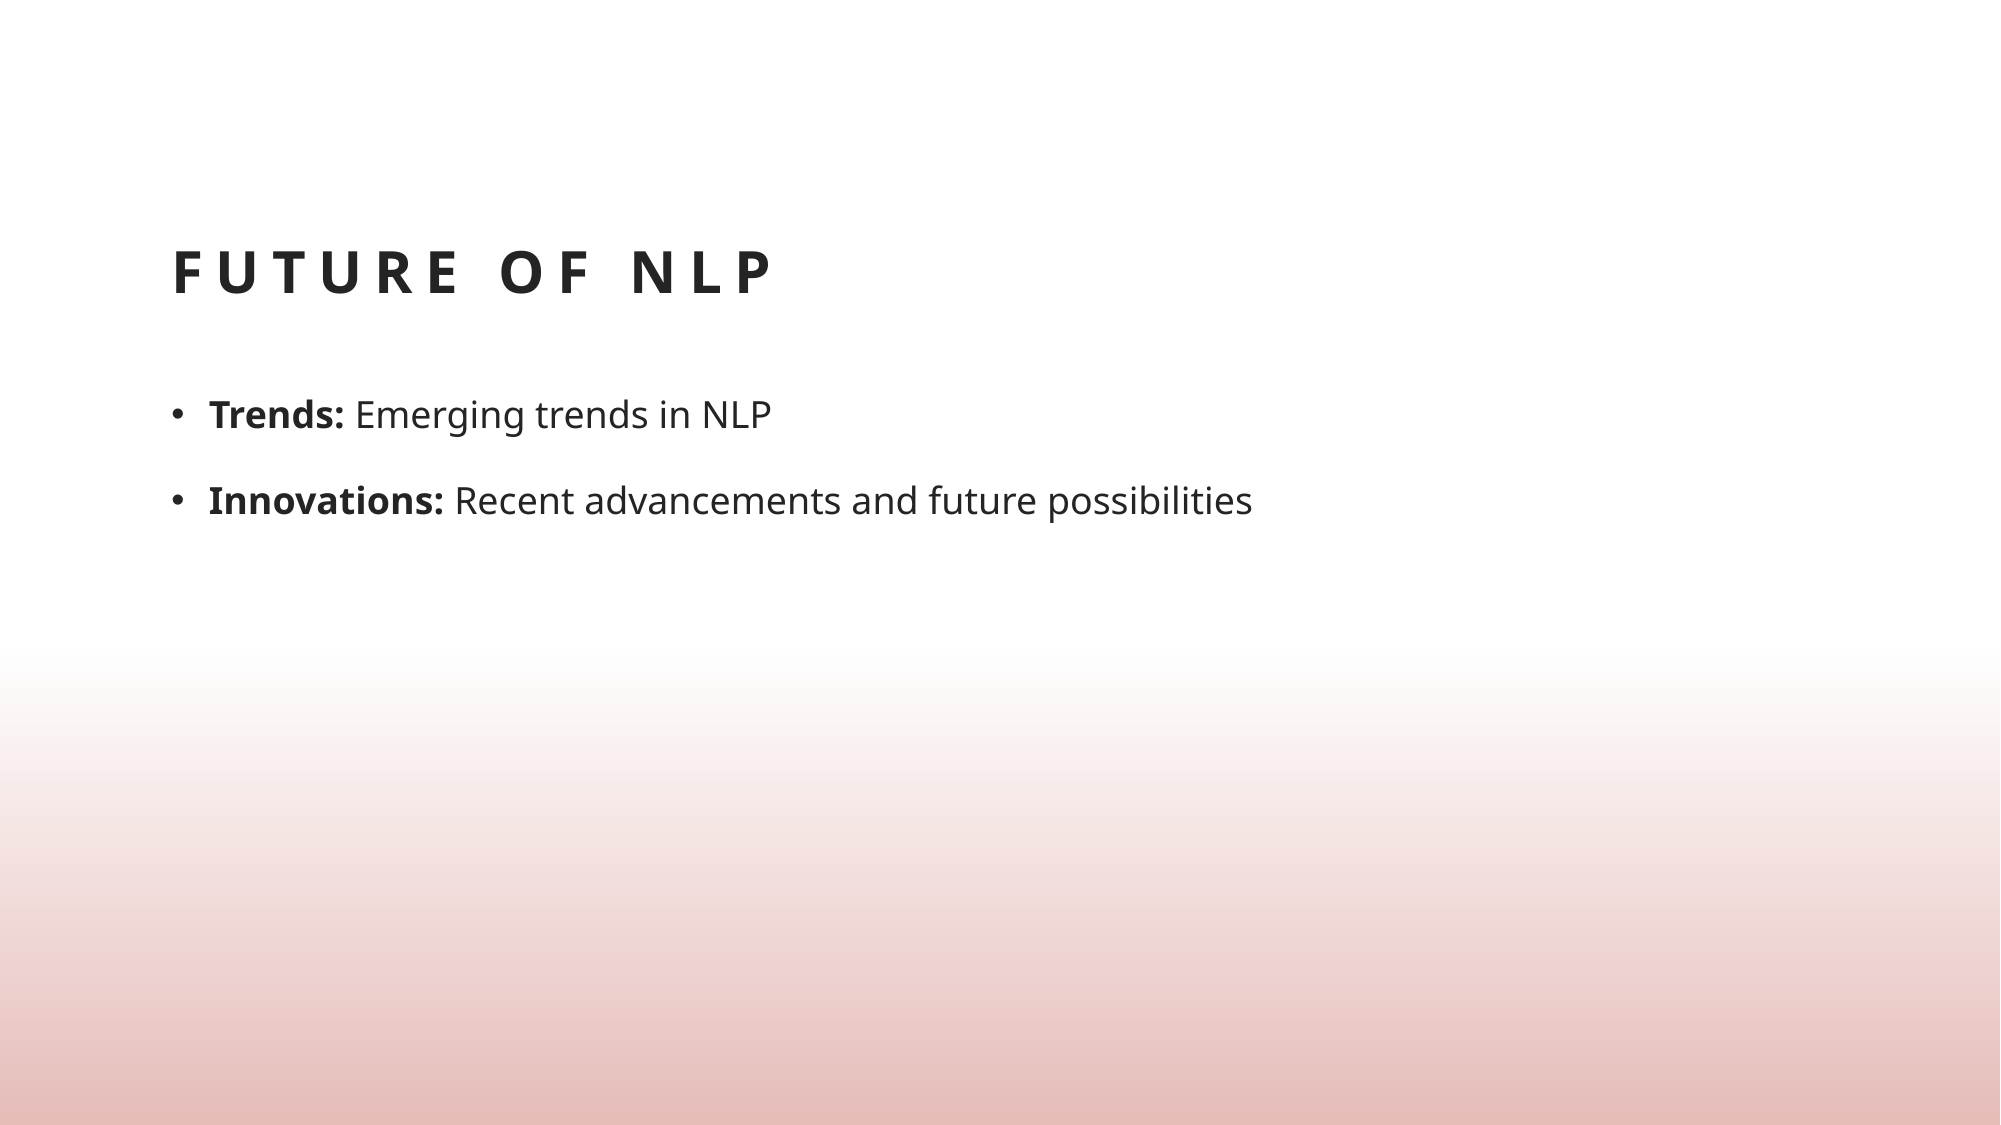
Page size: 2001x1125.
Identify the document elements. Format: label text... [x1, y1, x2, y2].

title Future of NLP [156, 124, 1844, 313]
list Trends: Emerging trends in NLP Innovations: Recent advancements and future possibilities [156, 375, 1844, 1014]
